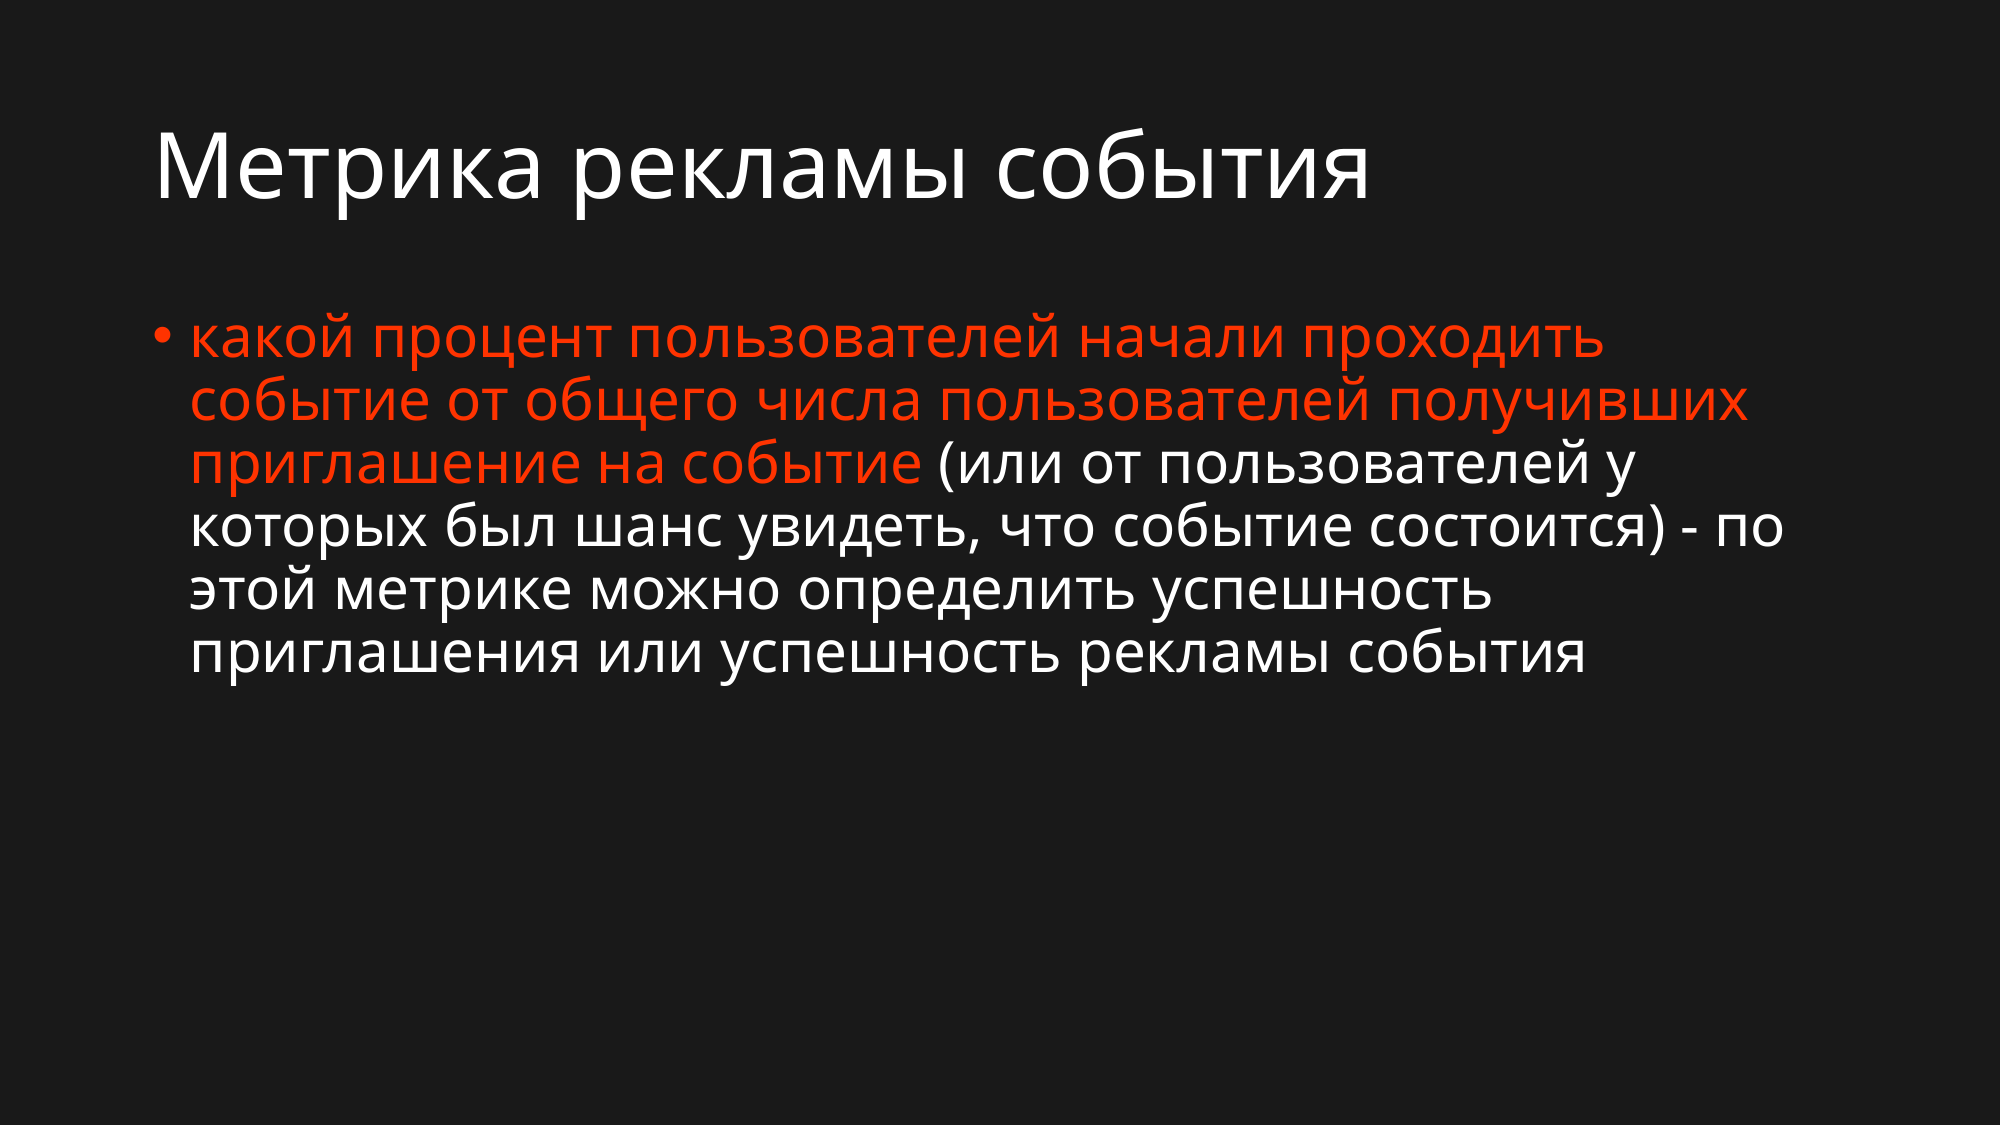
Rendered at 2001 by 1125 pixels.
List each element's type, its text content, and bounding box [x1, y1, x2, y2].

title Метрика рекламы события [137, 59, 1863, 278]
list какой процент пользователей начали проходить событие от общего числа пользователей получивших приглашение на событие (или от пользователей у которых был шанс увидеть, что событие состоится) - по этой метрике можно определить успешность приглашения или успешность рекламы события [137, 299, 1863, 1014]
